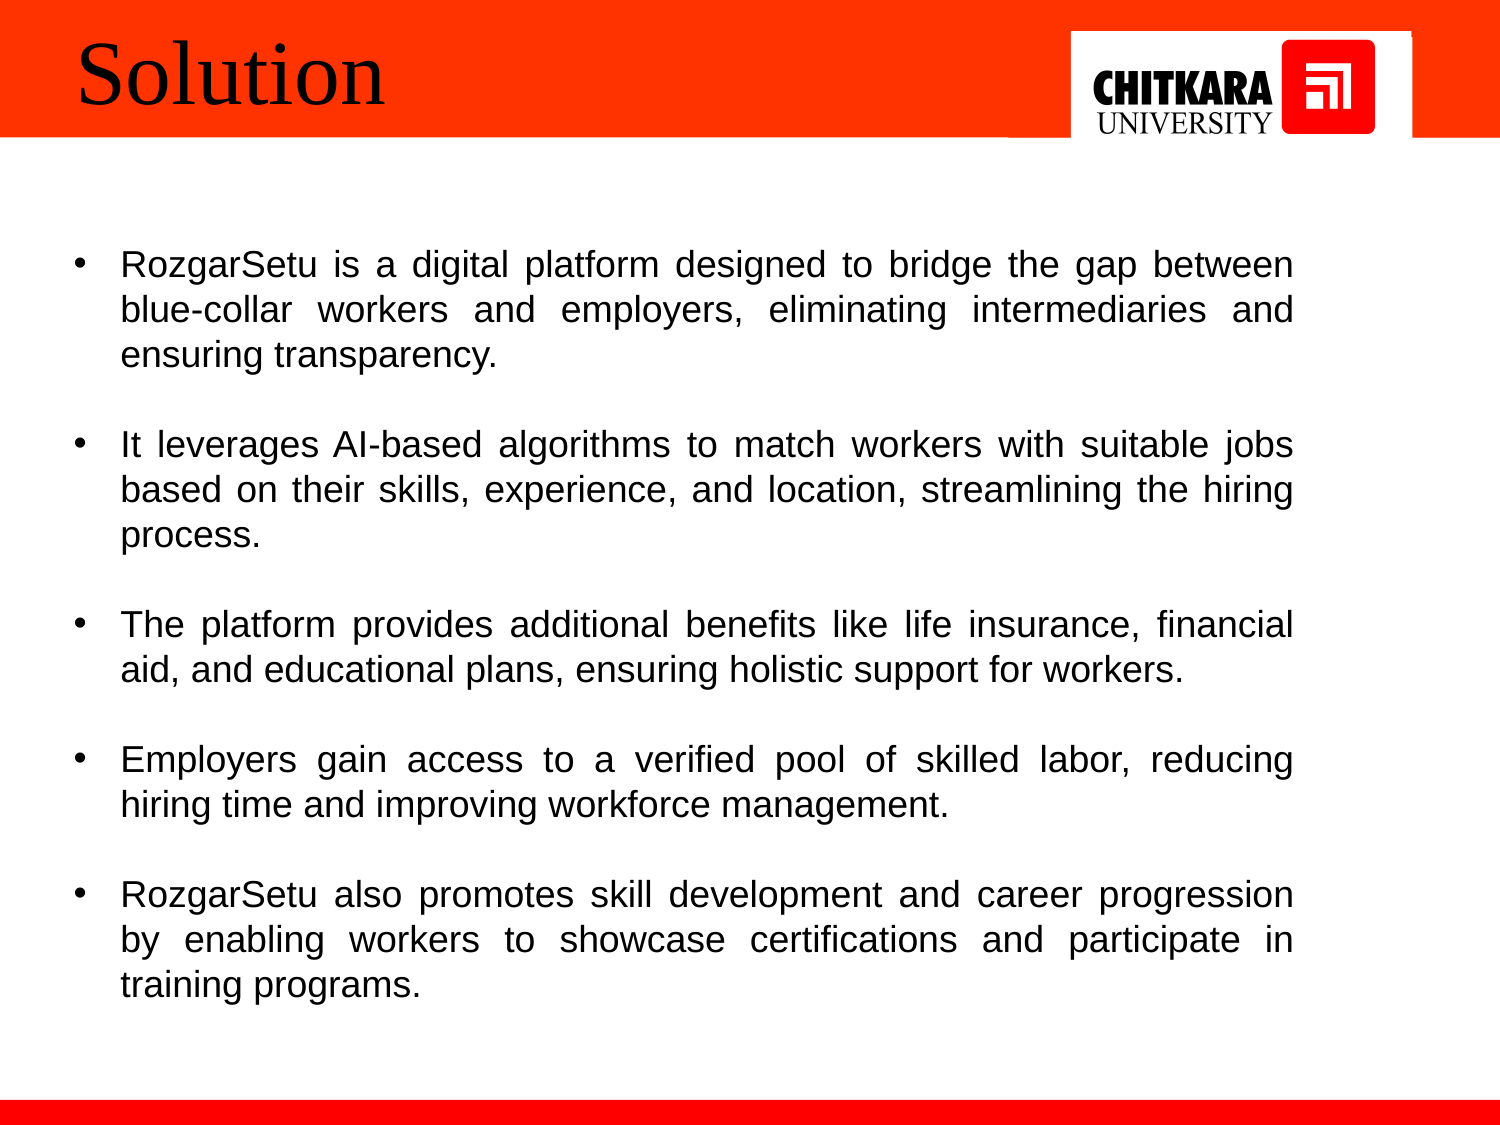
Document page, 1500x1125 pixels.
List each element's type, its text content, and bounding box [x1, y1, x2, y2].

text_box RozgarSetu is a digital platform designed to bridge the gap between blue-collar workers and employers, eliminating intermediaries and ensuring transparency. It leverages AI-based algorithms to match workers with suitable jobs based on their skills, experience, and location, streamlining the hiring process. The platform provides additional benefits like life insurance, financial aid, and educational plans, ensuring holistic support for workers. Employers gain access to a verified pool of skilled labor, reducing hiring time and improving workforce management. RozgarSetu also promotes skill development and career progression by enabling workers to showcase certifications and participate in training programs. [58, 187, 1310, 1013]
title Solution [75, 0, 975, 150]
picture [1074, 37, 1390, 138]
